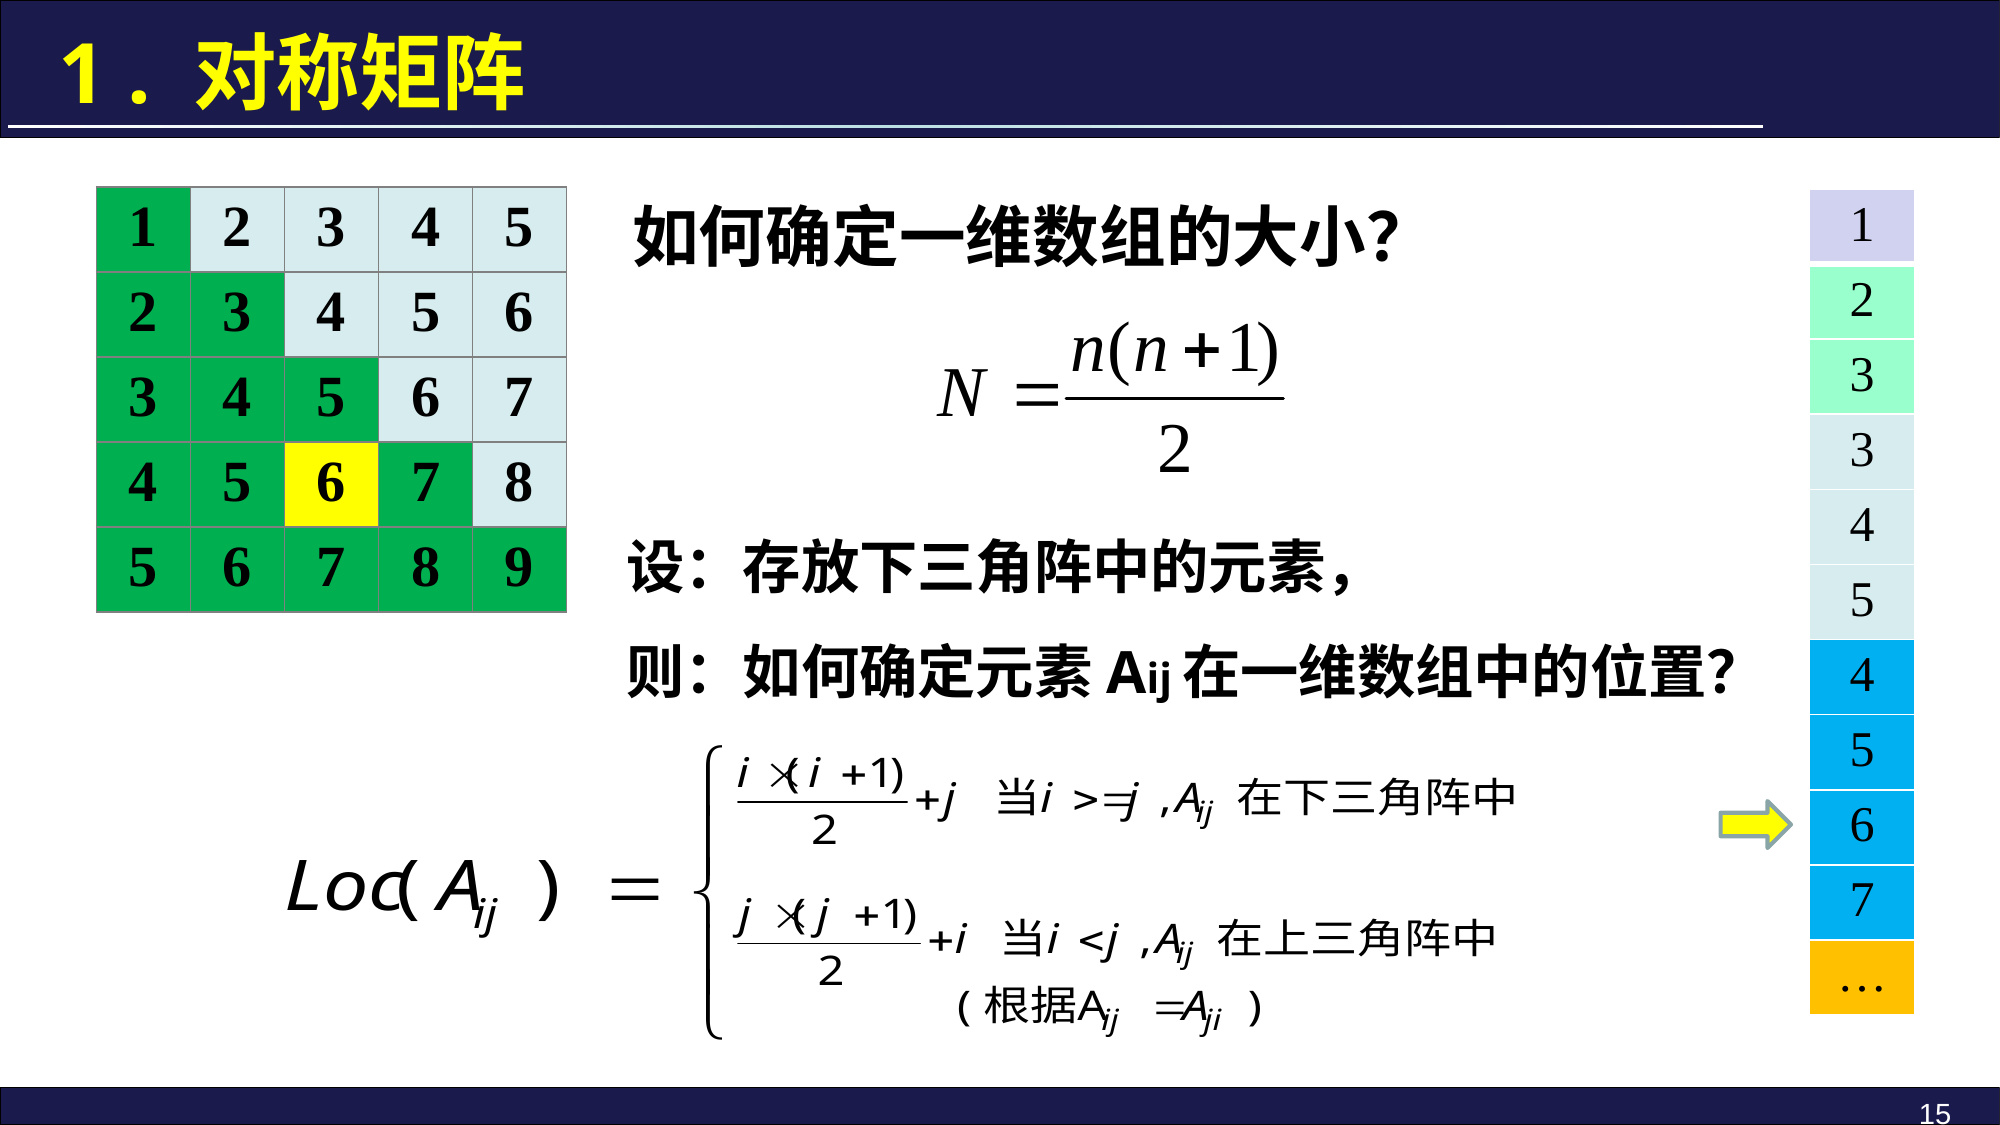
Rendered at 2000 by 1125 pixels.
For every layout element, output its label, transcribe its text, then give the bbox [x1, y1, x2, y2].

table_cell 4 [1810, 640, 1914, 714]
table_cell 5 [1810, 715, 1914, 789]
table_cell 3 [1810, 415, 1914, 489]
table_cell 3 [191, 273, 284, 356]
table_cell 7 [473, 358, 566, 441]
table_cell 3 [1810, 340, 1914, 413]
text_box 设：存放下三角阵中的元素， 则：如何确定元素Aij在一维数组中的位置？ [566, 488, 1722, 713]
table_cell 6 [473, 273, 566, 356]
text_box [923, 303, 1299, 489]
table_cell 5 [285, 358, 378, 441]
table_header 3 [285, 188, 378, 271]
table_cell 3 [97, 358, 190, 441]
table_cell 2 [97, 273, 190, 356]
table_header 4 [379, 188, 472, 271]
table_header 5 [473, 188, 566, 271]
table_cell 5 [379, 273, 472, 356]
text_box 如何确定一维数组的大小？ [617, 186, 1485, 282]
table_cell 7 [285, 528, 378, 611]
table_cell … [1810, 941, 1914, 1014]
table_cell 4 [1810, 490, 1914, 564]
table_cell 7 [379, 443, 472, 526]
table_header 1 [97, 188, 190, 271]
table_cell 4 [285, 273, 378, 356]
table_cell 8 [379, 528, 472, 611]
table_cell 9 [473, 528, 566, 611]
table_cell 4 [97, 443, 190, 526]
table_cell 5 [1810, 565, 1914, 639]
table_cell 6 [379, 358, 472, 441]
table_cell 6 [285, 443, 378, 526]
table_cell 2 [1810, 267, 1914, 338]
table_header 1 [1810, 190, 1914, 261]
text_box [1718, 799, 1794, 850]
title 1 . 对称矩阵 [0, 0, 2000, 164]
table_cell 7 [1810, 866, 1914, 939]
table_cell 4 [191, 358, 284, 441]
table_cell 8 [473, 443, 566, 526]
table_cell 6 [191, 528, 284, 611]
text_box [273, 729, 1539, 1057]
slide_number 15 [1666, 1087, 1967, 1125]
table_cell 5 [191, 443, 284, 526]
table_cell 6 [1810, 791, 1914, 864]
table_header 2 [191, 188, 284, 271]
table_cell 5 [97, 528, 190, 611]
